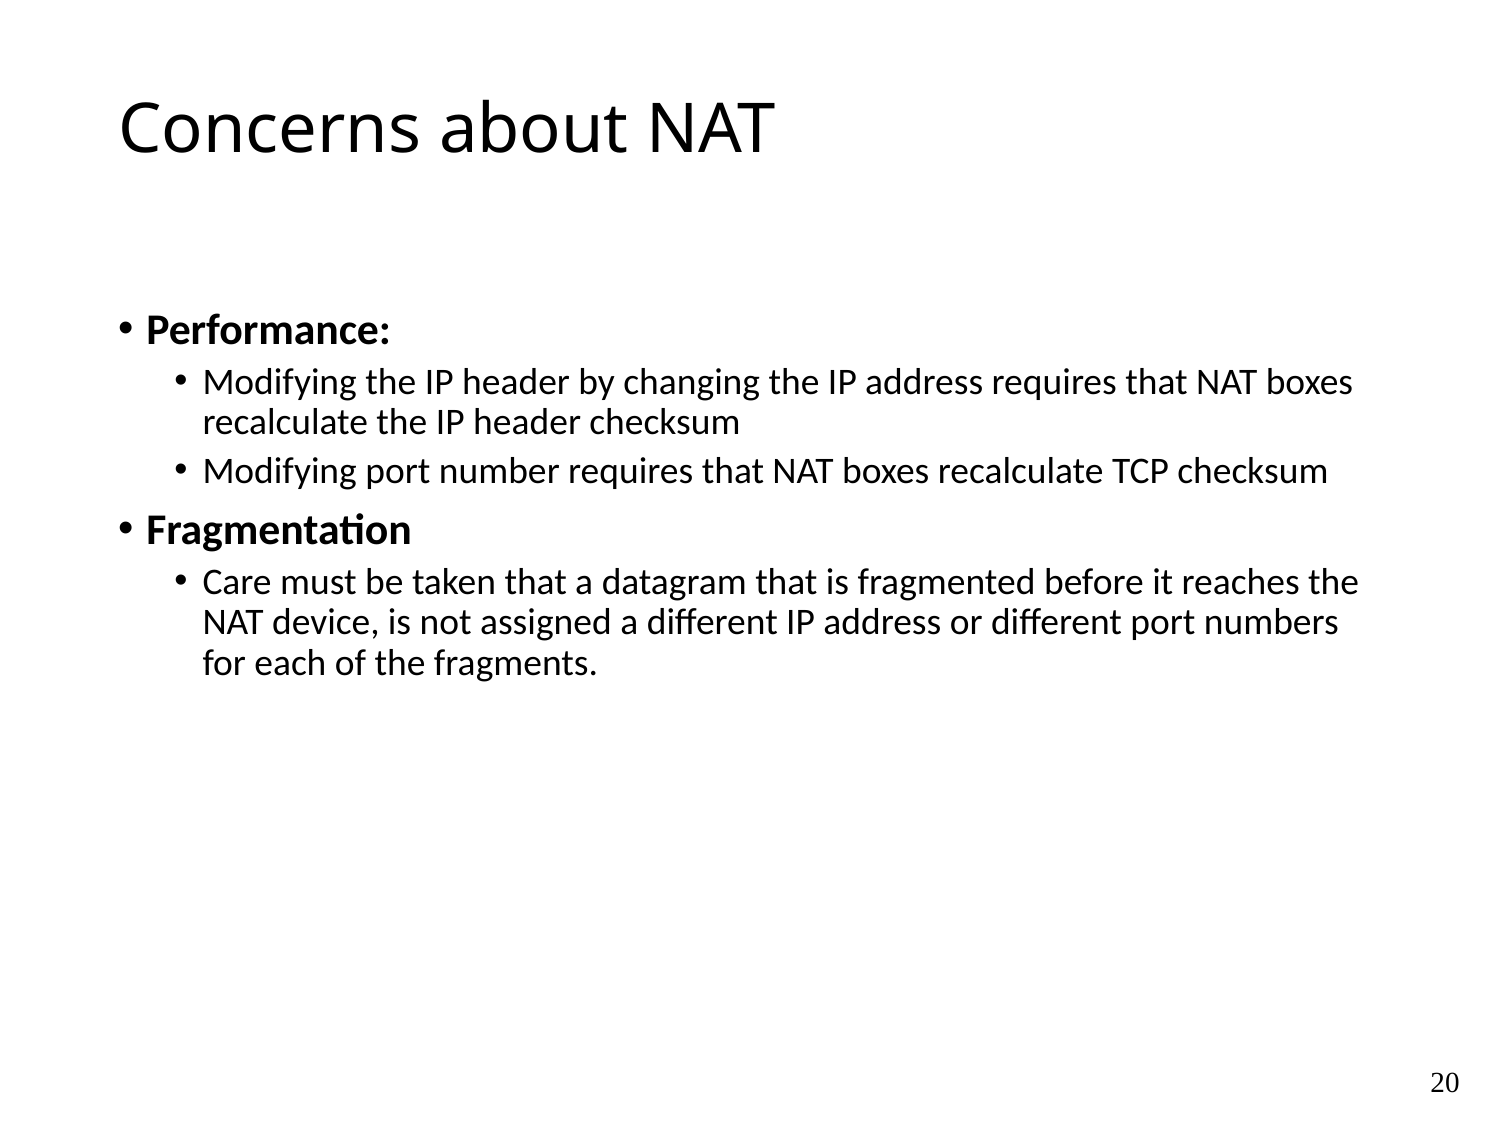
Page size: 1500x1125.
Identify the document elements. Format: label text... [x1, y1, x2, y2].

title Concerns about NAT [103, 59, 1397, 200]
slide_number 20 [1162, 1062, 1475, 1100]
list Performance: Modifying the IP header by changing the IP address requires that NAT boxes recalculate the IP header checksum Modifying port number requires that NAT boxes recalculate TCP checksum Fragmentation Care must be taken that a datagram that is fragmented before it reaches the NAT device, is not assigned a different IP address or different port numbers for each of the fragments. [103, 299, 1397, 1014]
